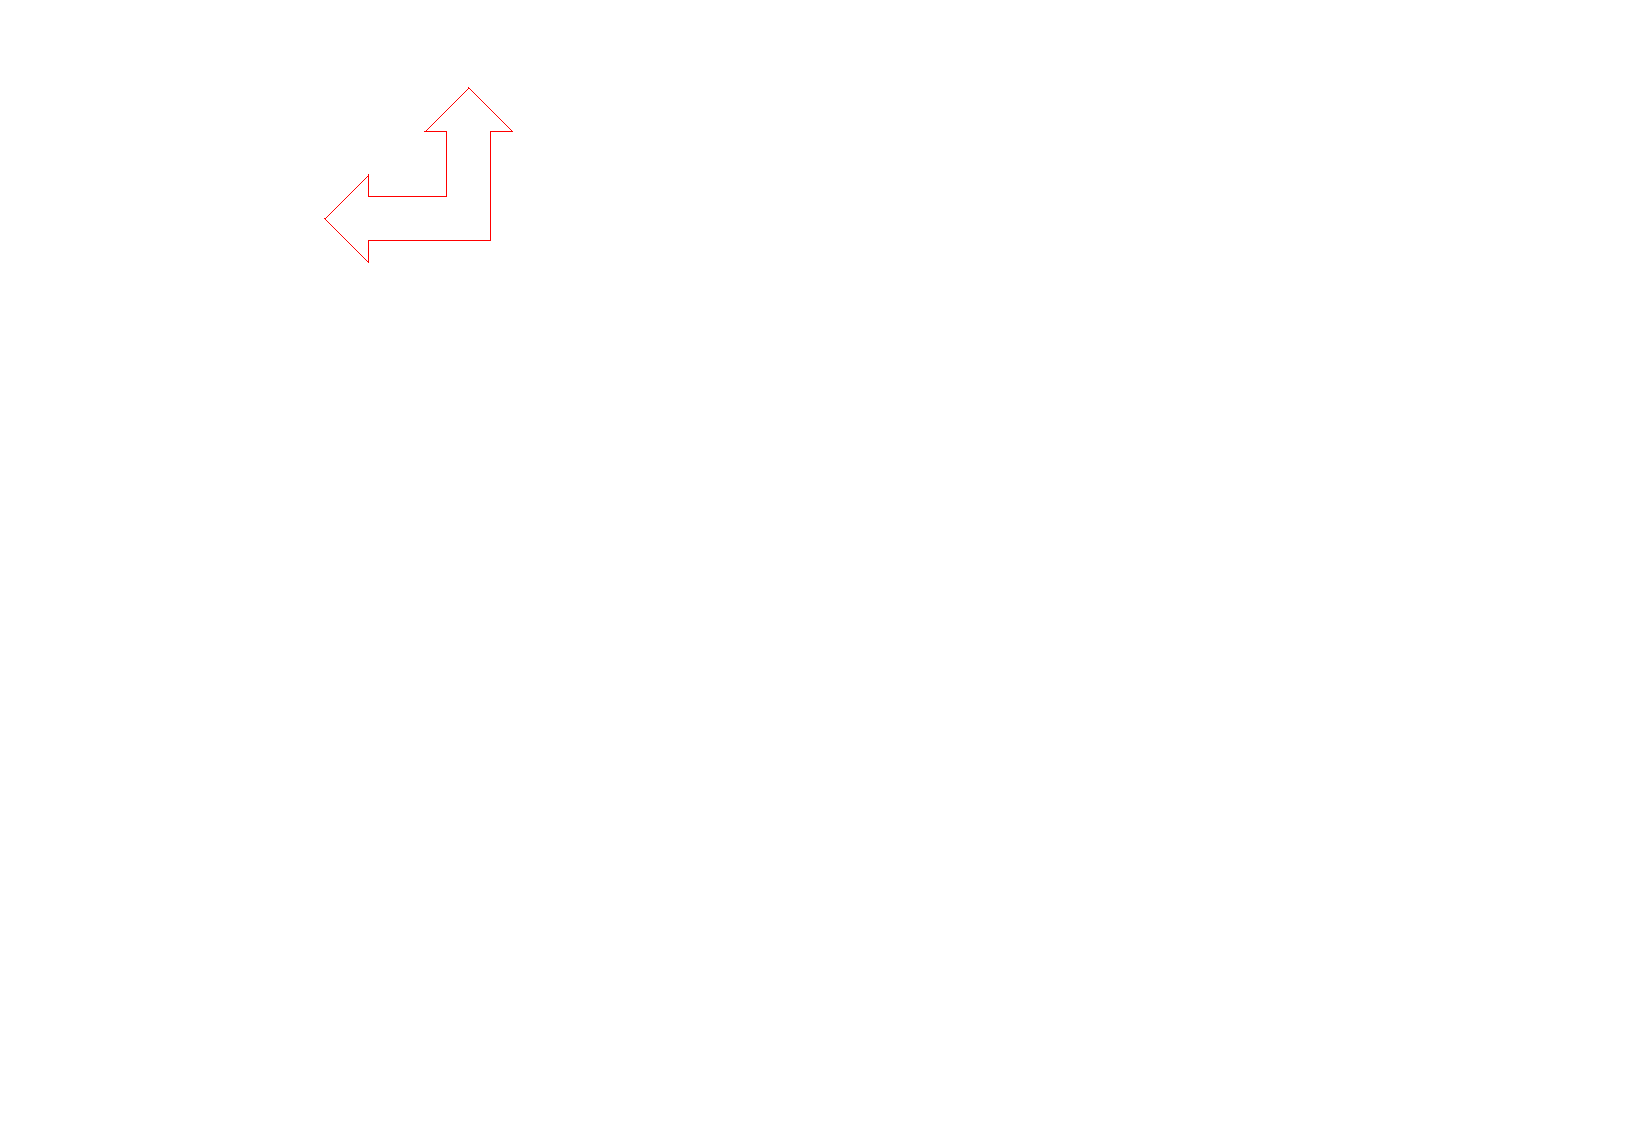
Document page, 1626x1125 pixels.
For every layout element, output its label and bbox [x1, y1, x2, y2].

text_box [324, 87, 513, 263]
